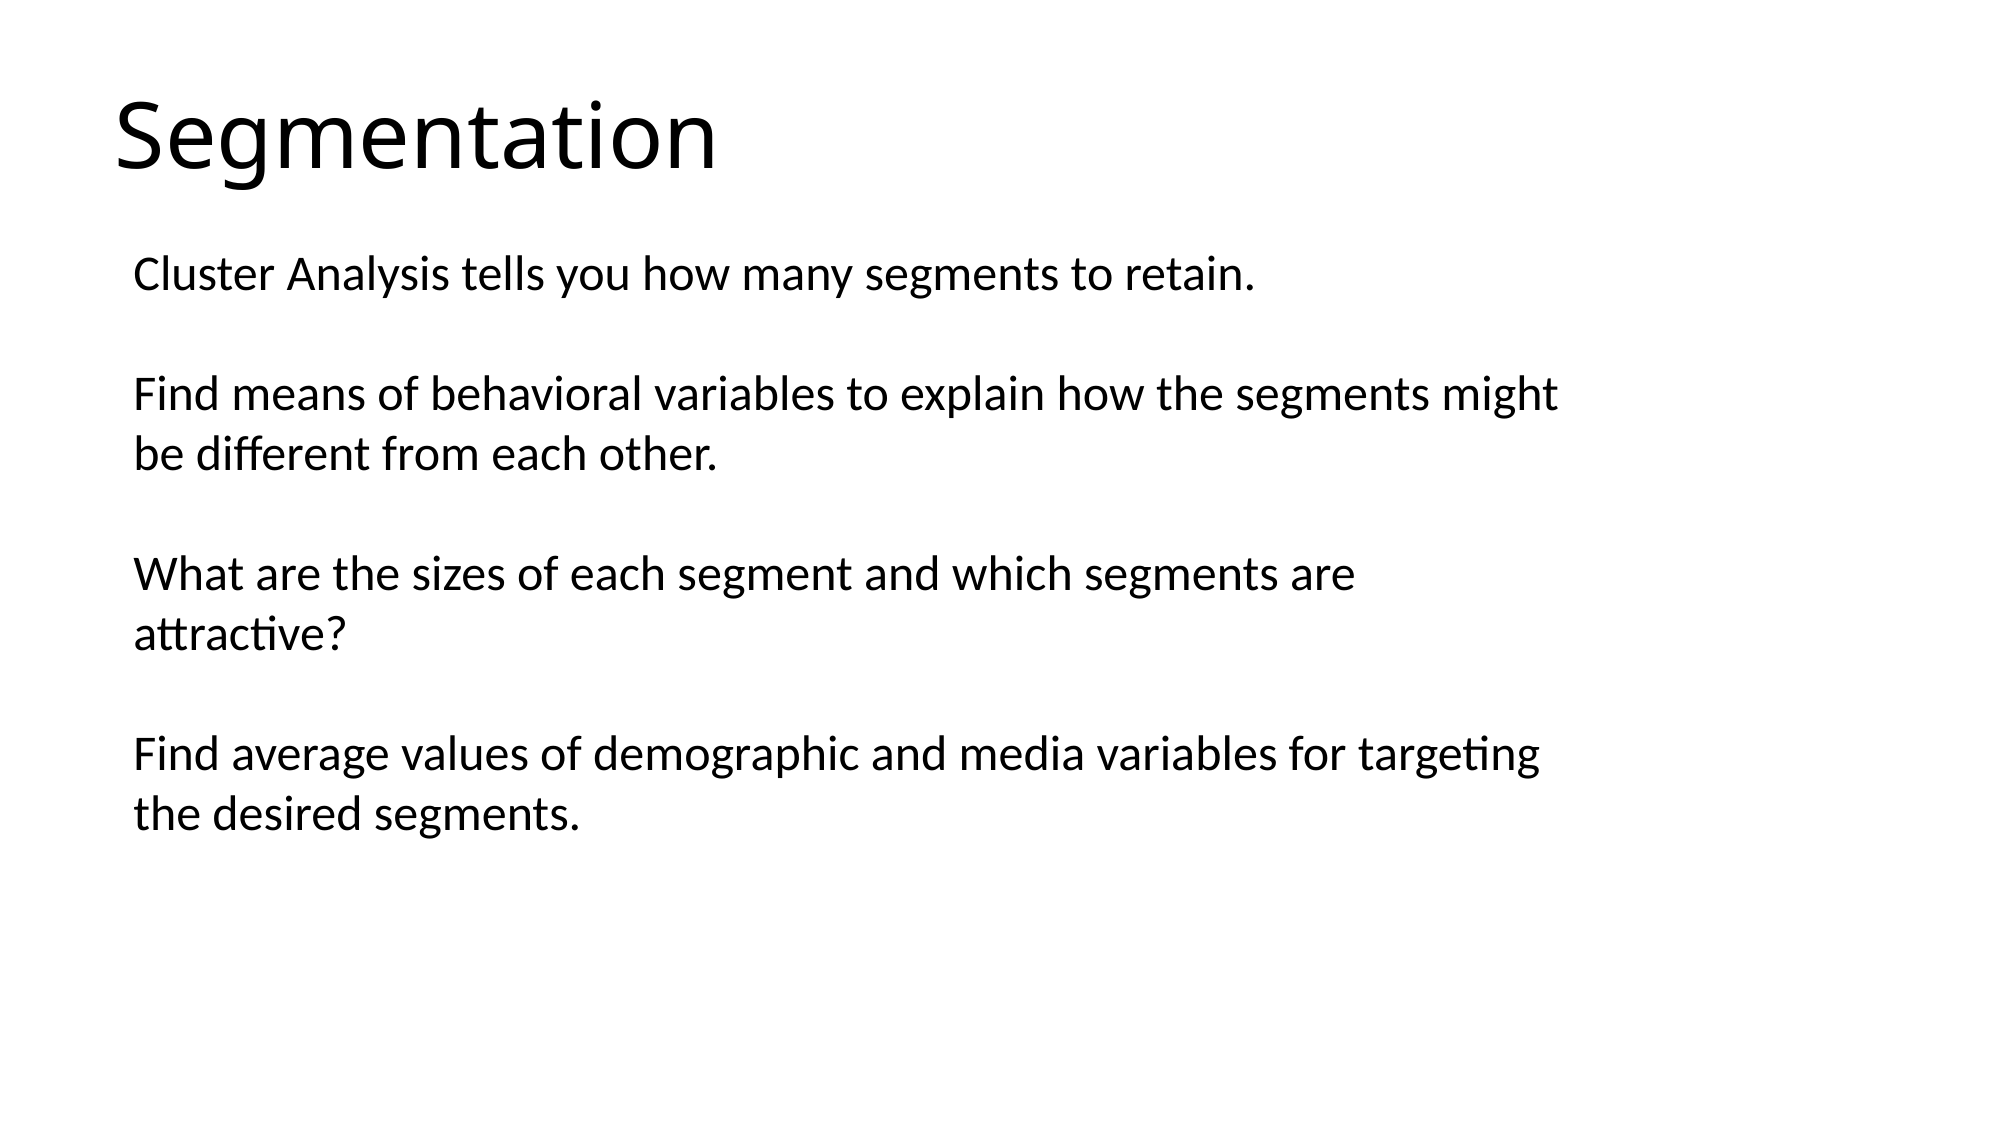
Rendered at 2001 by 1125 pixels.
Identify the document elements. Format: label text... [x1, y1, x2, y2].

text_box Cluster Analysis tells you how many segments to retain. Find means of behavioral variables to explain how the segments might be different from each other. What are the sizes of each segment and which segments are attractive? Find average values of demographic and media variables for targeting the desired segments. [118, 232, 1588, 848]
title Segmentation [99, 45, 1900, 233]
